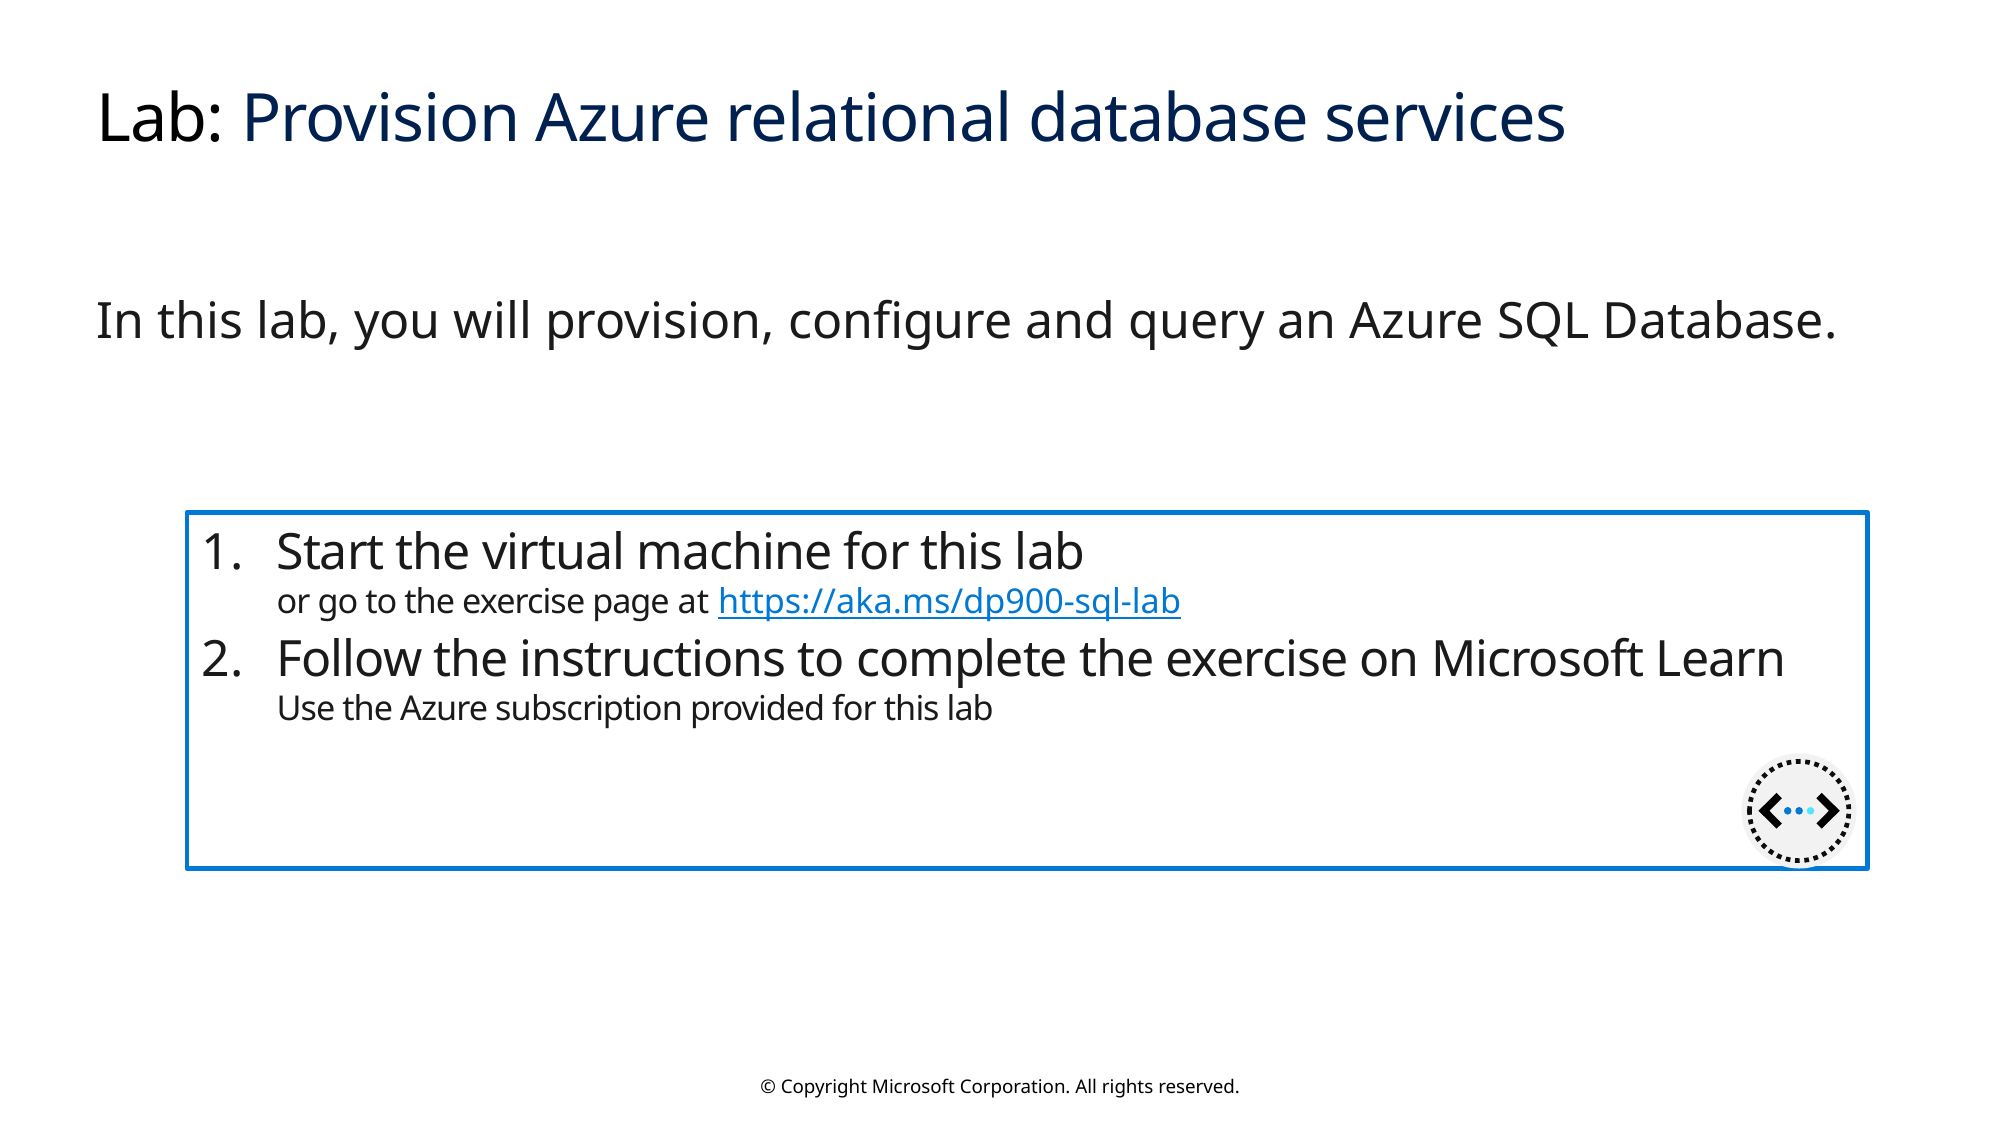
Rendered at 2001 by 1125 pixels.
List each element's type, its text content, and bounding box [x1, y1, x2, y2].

text_box Start the virtual machine for this lab or go to the exercise page at https://aka.ms/dp900-sql-lab Follow the instructions to complete the exercise on Microsoft Learn Use the Azure subscription provided for this lab [186, 512, 1868, 869]
title Lab: Provision Azure relational database services [96, 75, 1904, 156]
text_box In this lab, you will provision, configure and query an Azure SQL Database. [96, 288, 1904, 349]
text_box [1741, 753, 1857, 869]
